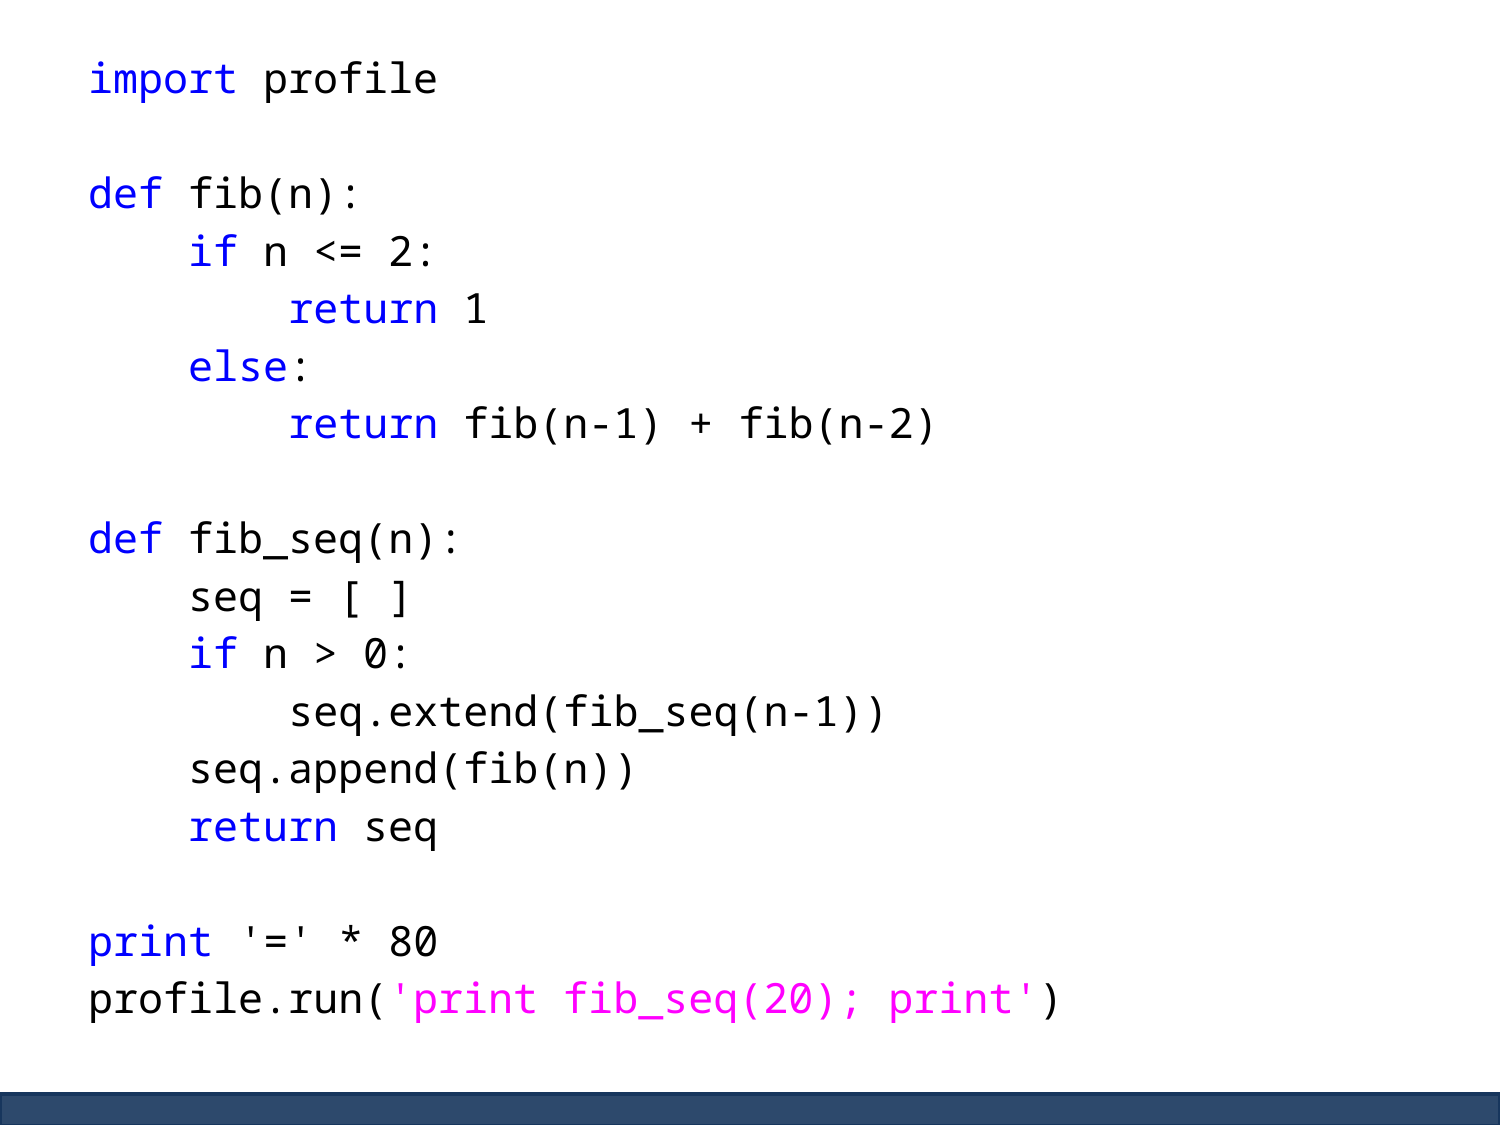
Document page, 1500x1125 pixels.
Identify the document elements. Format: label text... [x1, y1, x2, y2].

text_box import profile def fib(n): if n <= 2: return 1 else: return fib(n-1) + fib(n-2) def fib_seq(n): seq = [ ] if n > 0: seq.extend(fib_seq(n-1)) seq.append(fib(n)) return seq print '=' * 80 profile.run('print fib_seq(20); print') [73, 29, 1470, 126]
